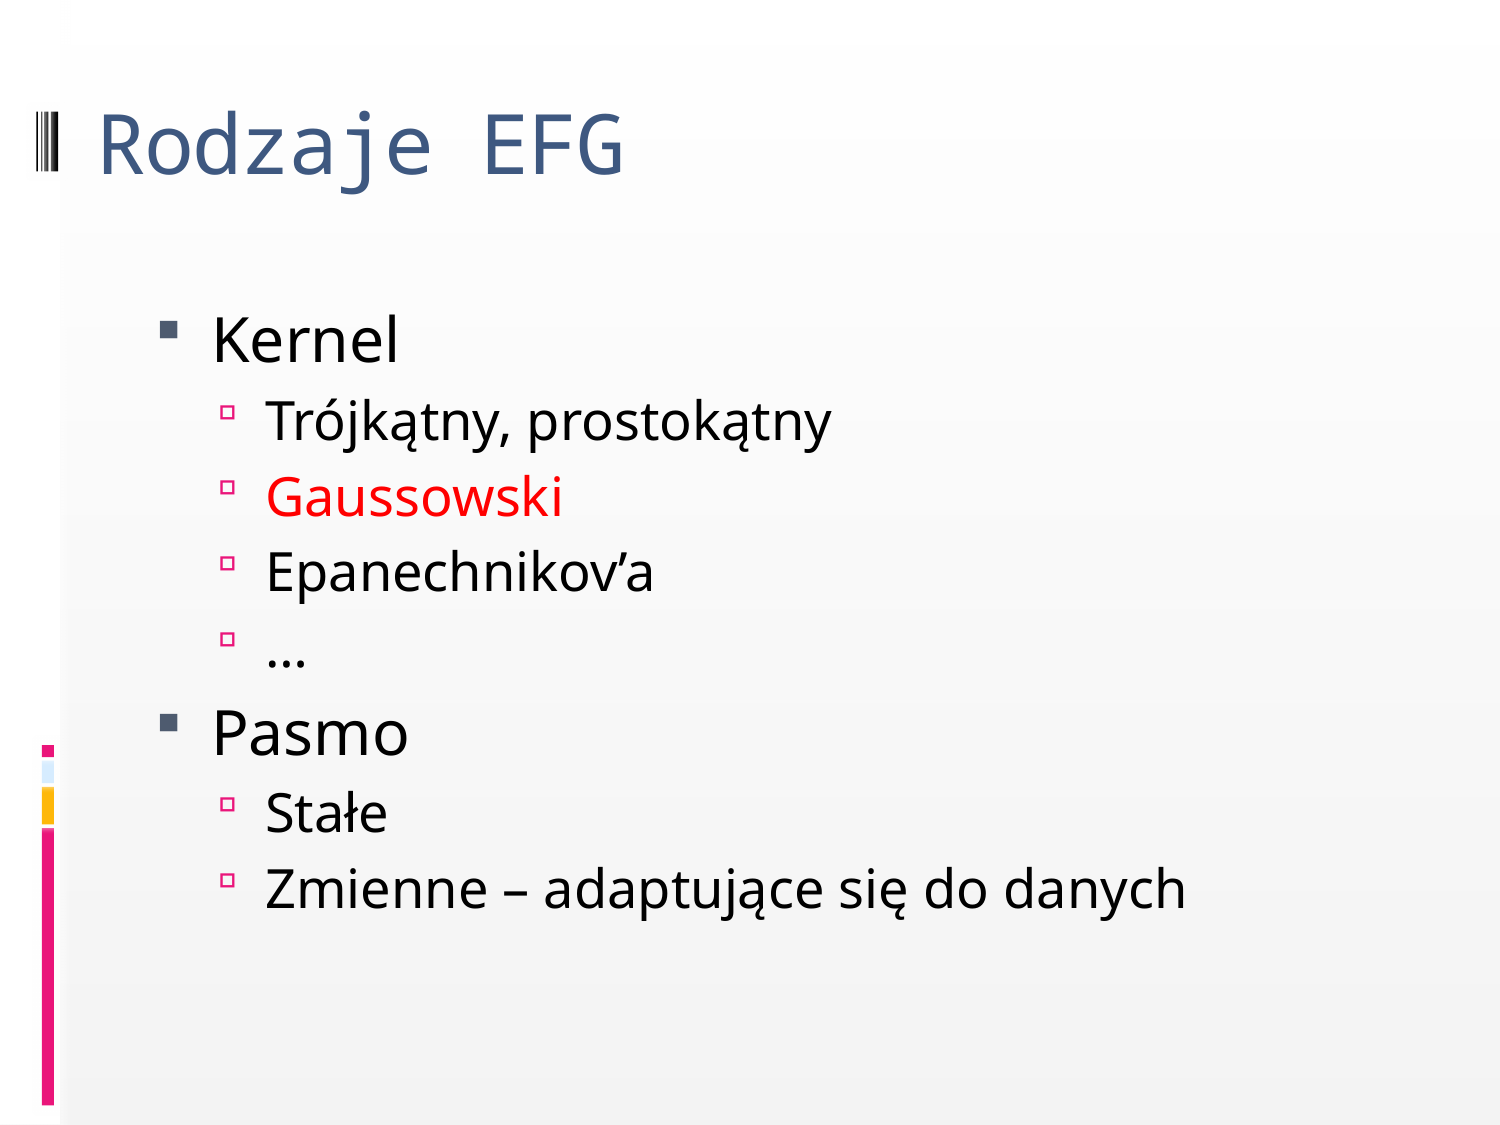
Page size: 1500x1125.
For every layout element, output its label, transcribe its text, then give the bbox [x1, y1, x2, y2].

title Rodzaje EFG [82, 83, 1357, 234]
list Kernel Trójkątny, prostokątny Gaussowski Epanechnikov’a … Pasmo Stałe Zmienne – adaptujące się do danych [128, 292, 1413, 1059]
